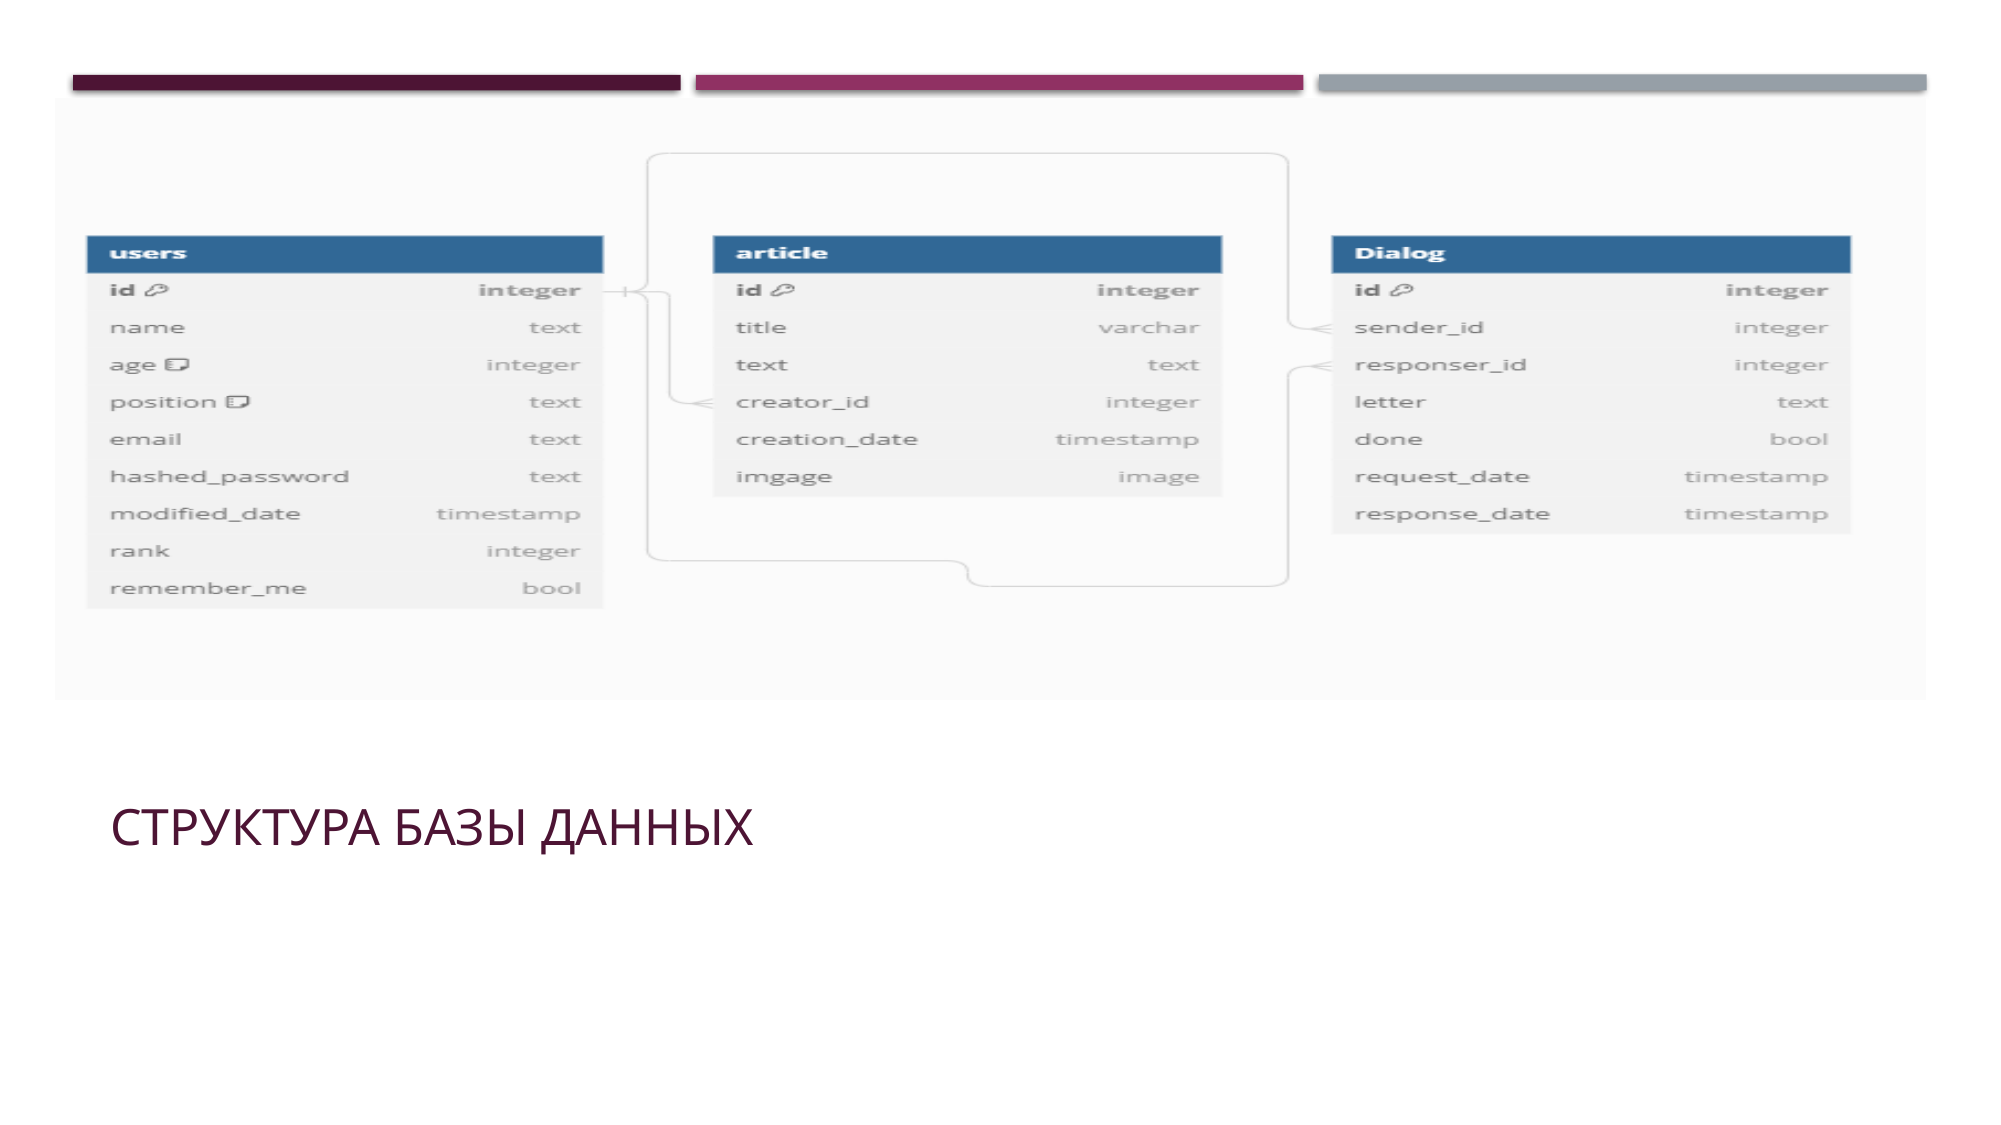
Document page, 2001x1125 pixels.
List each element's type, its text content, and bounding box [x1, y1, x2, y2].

picture [54, 97, 1927, 700]
title Структура базы данных [95, 769, 1905, 863]
